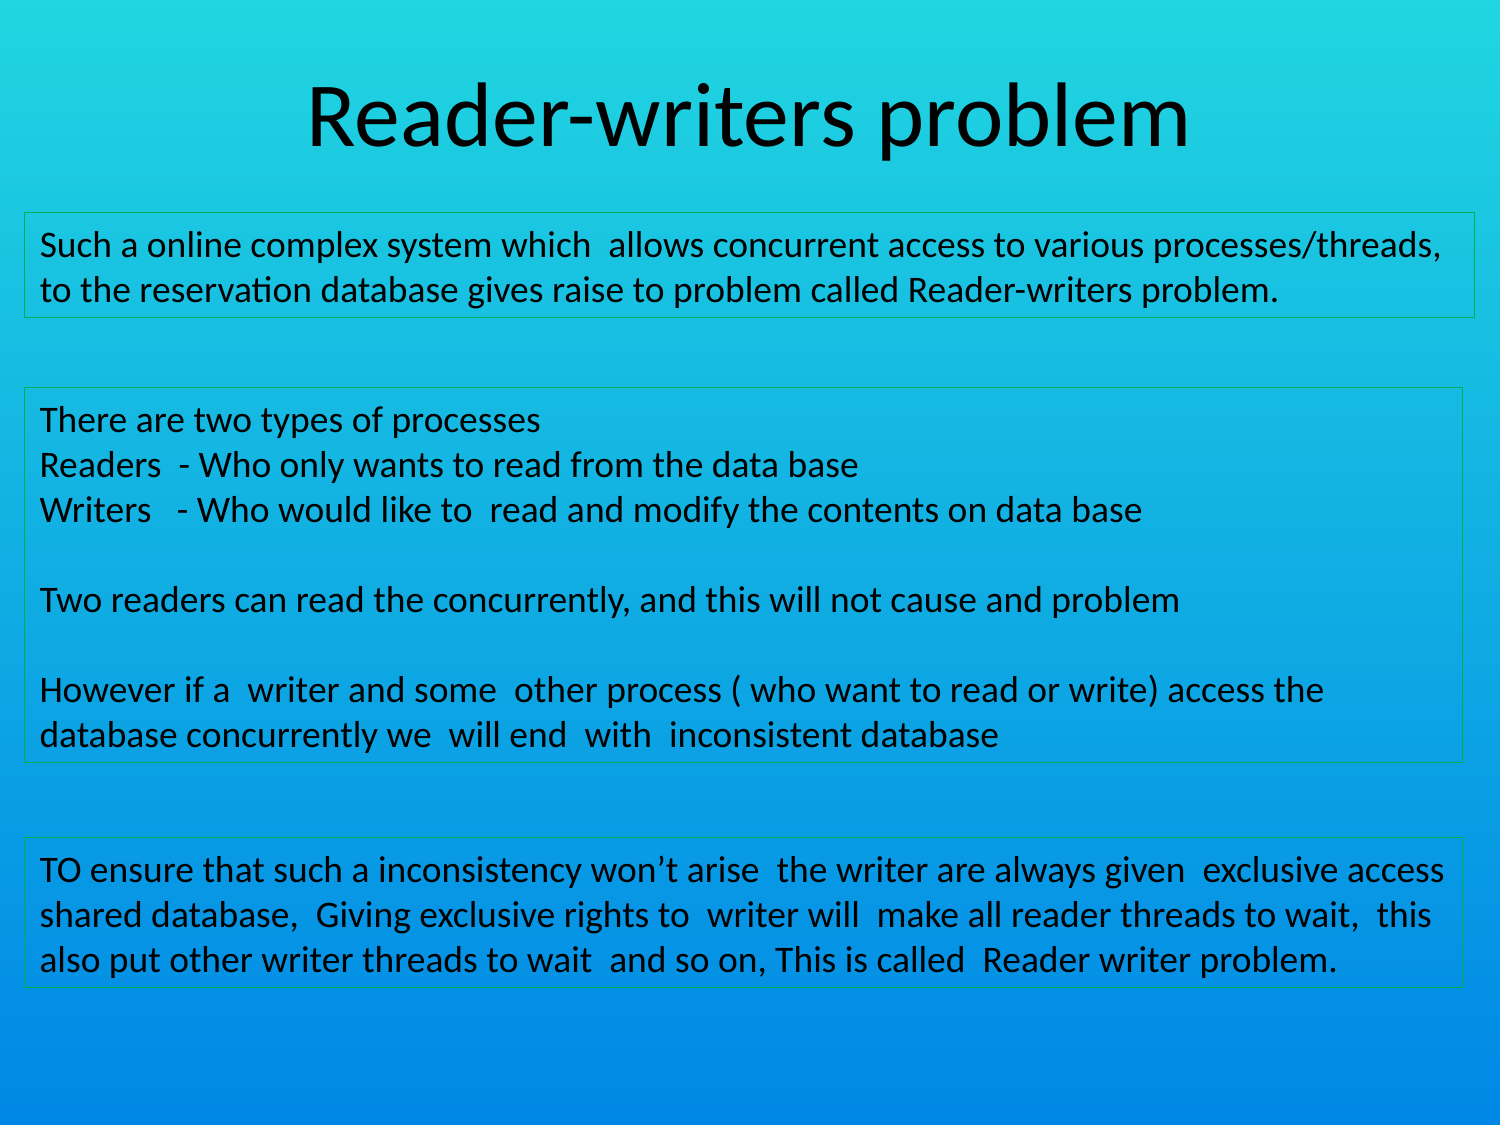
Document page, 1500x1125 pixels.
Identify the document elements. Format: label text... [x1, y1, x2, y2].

title Reader-writers problem [75, 45, 1425, 175]
text_box Such a online complex system which allows concurrent access to various processes/threads, to the reservation database gives raise to problem called Reader-writers problem. [24, 212, 1475, 318]
text_box TO ensure that such a inconsistency won’t arise the writer are always given exclusive access shared database, Giving exclusive rights to writer will make all reader threads to wait, this also put other writer threads to wait and so on, This is called Reader writer problem. [24, 837, 1463, 988]
text_box There are two types of processes Readers - Who only wants to read from the data base Writers - Who would like to read and modify the contents on data base Two readers can read the concurrently, and this will not cause and problem However if a writer and some other process ( who want to read or write) access the database concurrently we will end with inconsistent database [24, 387, 1463, 763]
